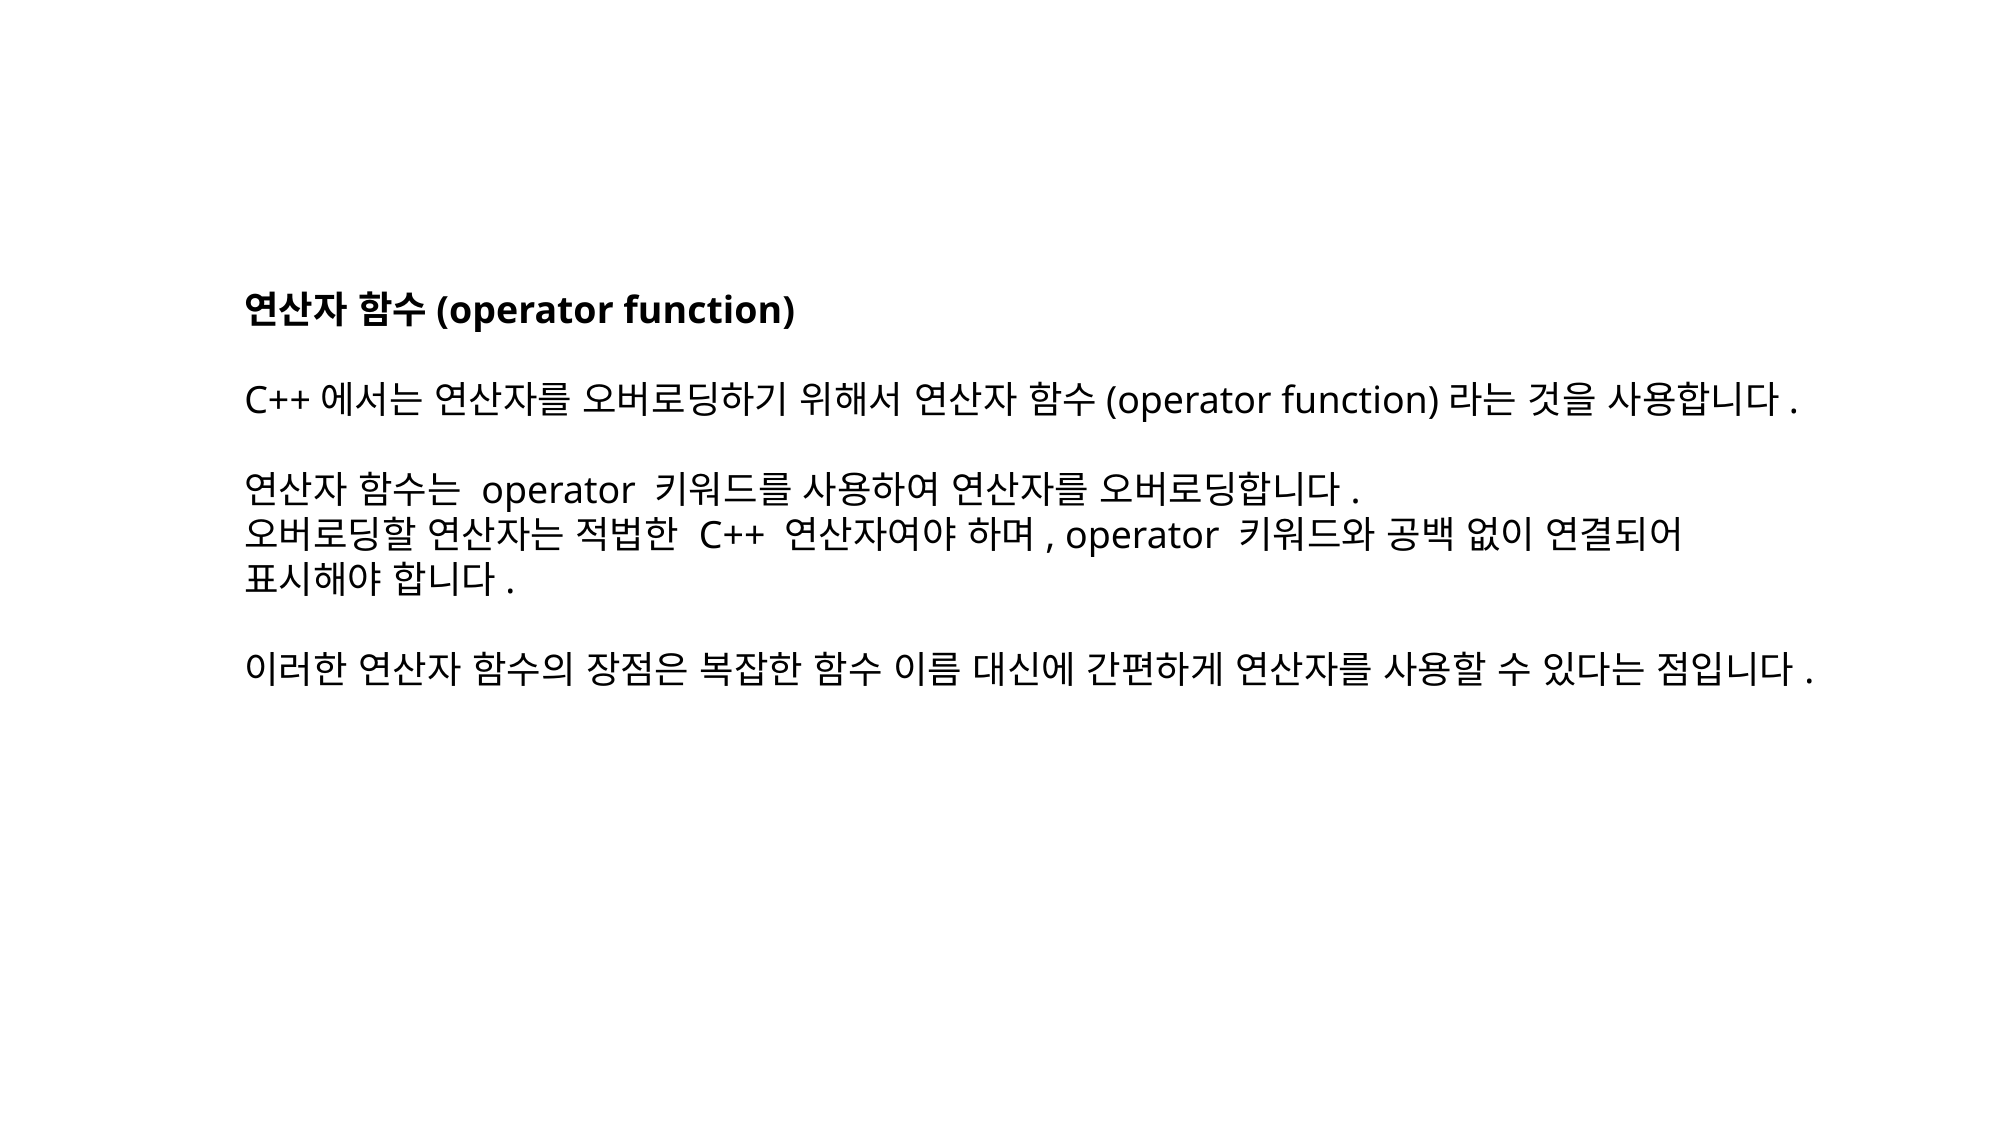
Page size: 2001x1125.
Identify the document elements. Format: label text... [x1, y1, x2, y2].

text_box 연산자 함수(operator function) C++에서는 연산자를 오버로딩하기 위해서 연산자 함수(operator function)라는 것을 사용합니다. 연산자 함수는 operator 키워드를 사용하여 연산자를 오버로딩합니다. 오버로딩할 연산자는 적법한 C++ 연산자여야 하며, operator 키워드와 공백 없이 연결되어 표시해야 합니다. 이러한 연산자 함수의 장점은 복잡한 함수 이름 대신에 간편하게 연산자를 사용할 수 있다는 점입니다. [229, 278, 1816, 744]
